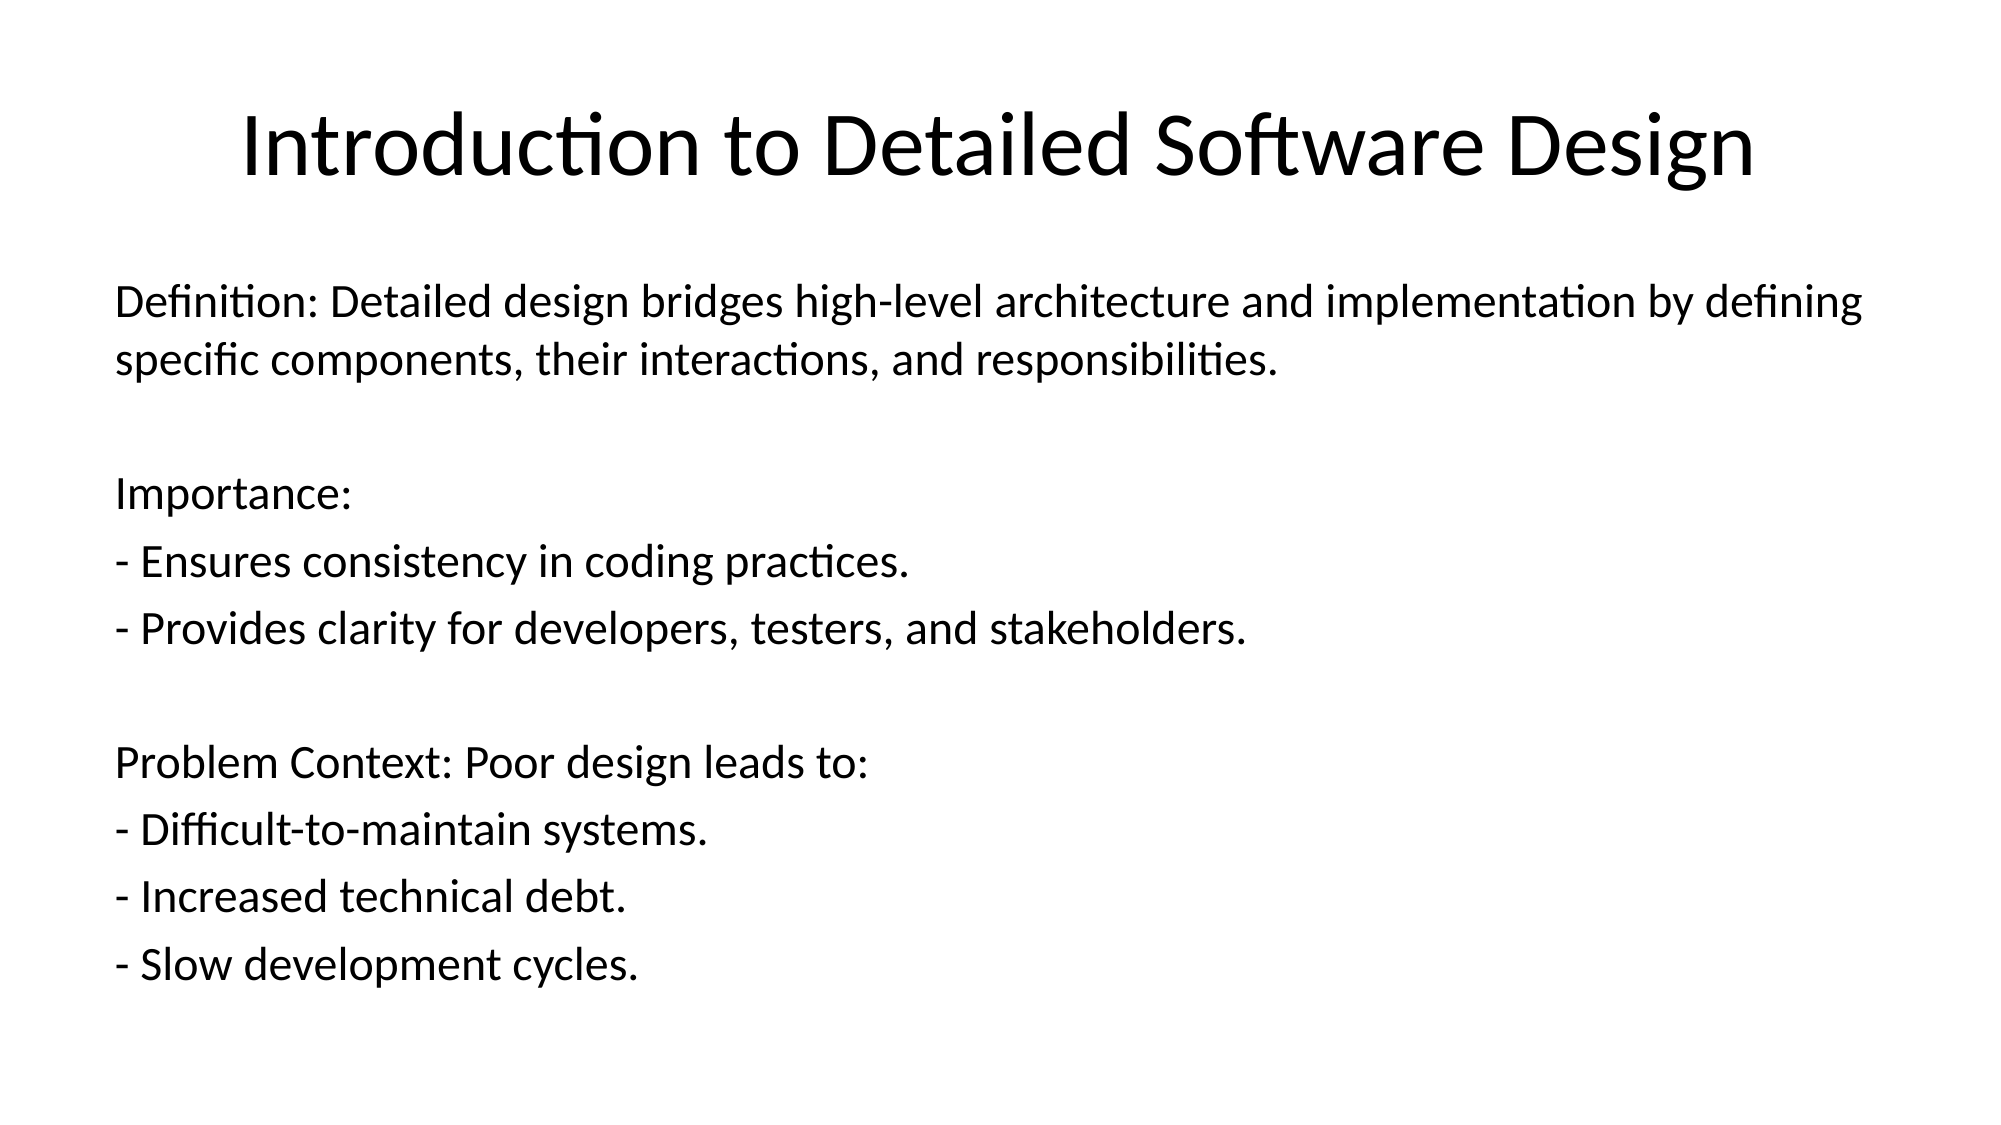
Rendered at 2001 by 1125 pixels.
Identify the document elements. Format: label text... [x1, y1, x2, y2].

title Introduction to Detailed Software Design [99, 45, 1900, 233]
list Definition: Detailed design bridges high-level architecture and implementation by defining specific components, their interactions, and responsibilities. Importance: - Ensures consistency in coding practices. - Provides clarity for developers, testers, and stakeholders. Problem Context: Poor design leads to: - Difficult-to-maintain systems. - Increased technical debt. - Slow development cycles. [99, 262, 1900, 1005]
